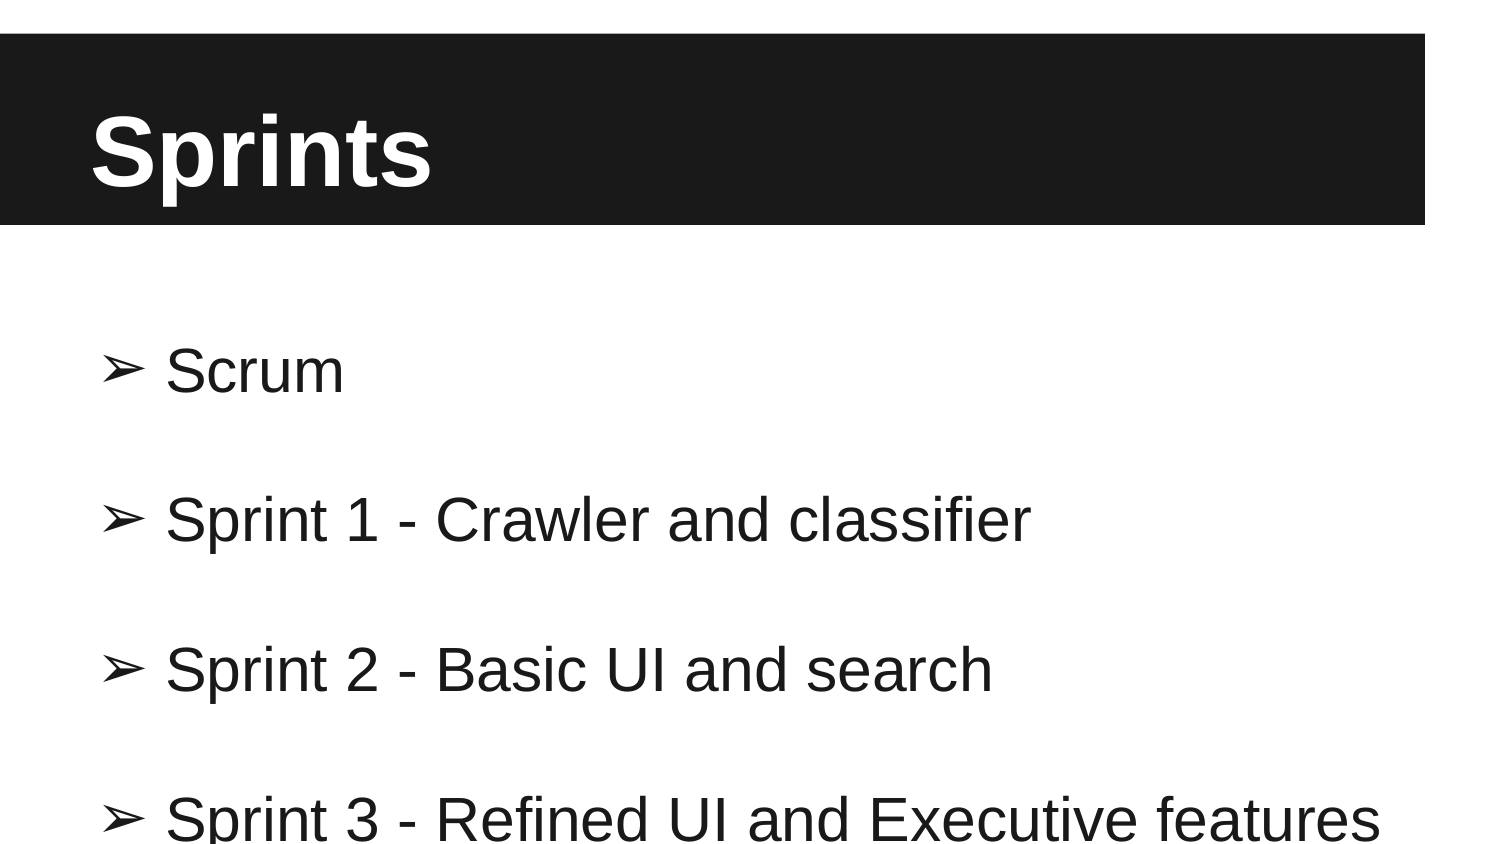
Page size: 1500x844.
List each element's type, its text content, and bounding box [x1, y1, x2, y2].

title Sprints [75, 33, 1425, 221]
list Scrum Sprint 1 - Crawler and classifier Sprint 2 - Basic UI and search Sprint 3 - Refined UI and Executive features [75, 239, 1425, 808]
